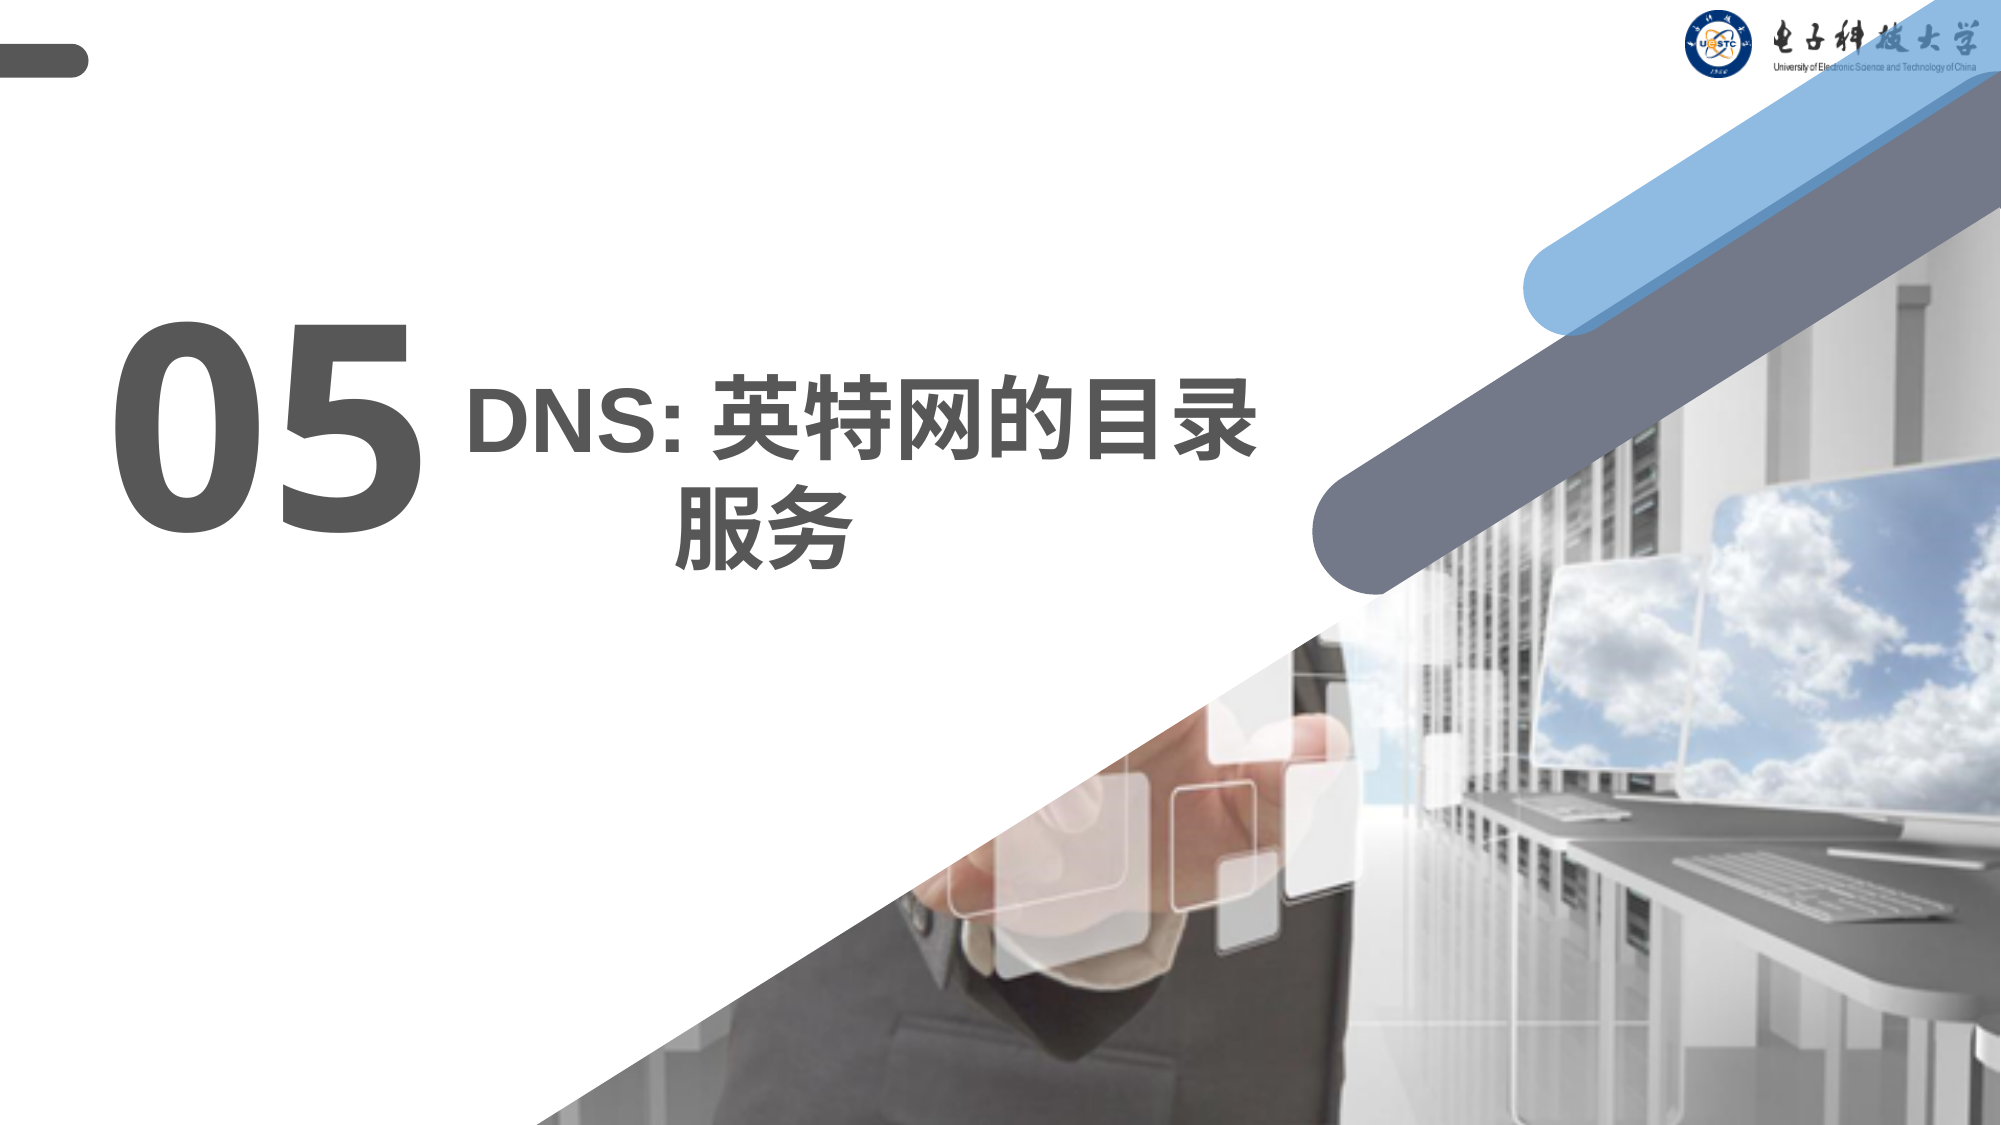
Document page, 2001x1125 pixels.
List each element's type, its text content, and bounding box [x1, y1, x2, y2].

text_box 05 [90, 235, 548, 595]
picture [1685, 10, 1917, 78]
text_box [534, 205, 2000, 1125]
text_box 05 [1812, 10, 1979, 78]
text_box DNS:英特网的目录 服务 [449, 353, 1276, 589]
